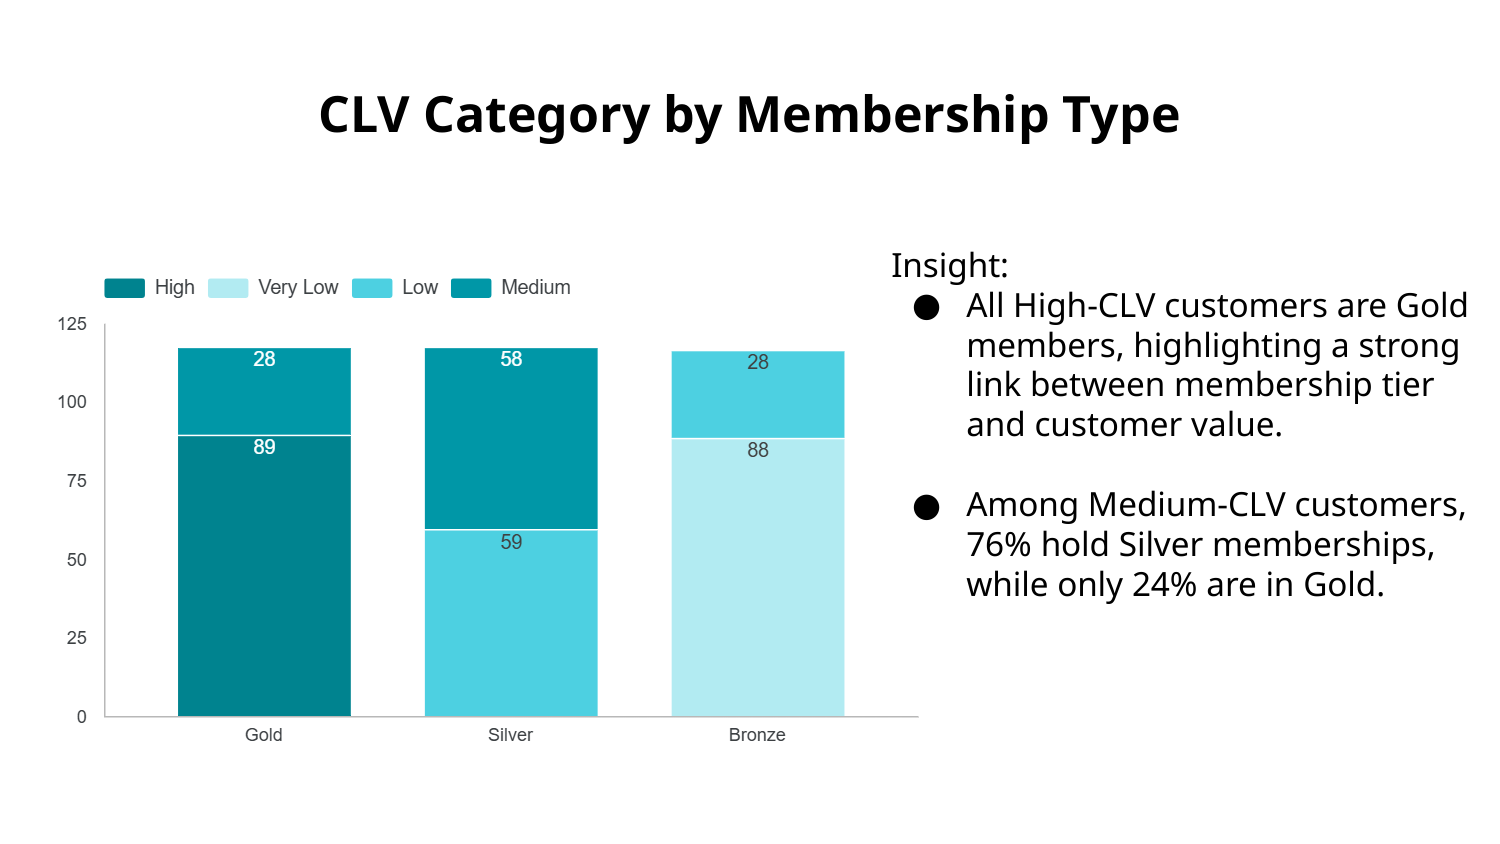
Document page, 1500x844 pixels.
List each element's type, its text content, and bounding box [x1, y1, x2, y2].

picture [37, 261, 946, 753]
title CLV Category by Membership Type [74, 67, 1426, 160]
text_box Insight: All High-CLV customers are Gold members, highlighting a strong link between membership tier and customer value. Among Medium-CLV customers, 76% hold Silver memberships, while only 24% are in Gold. [876, 228, 1500, 698]
